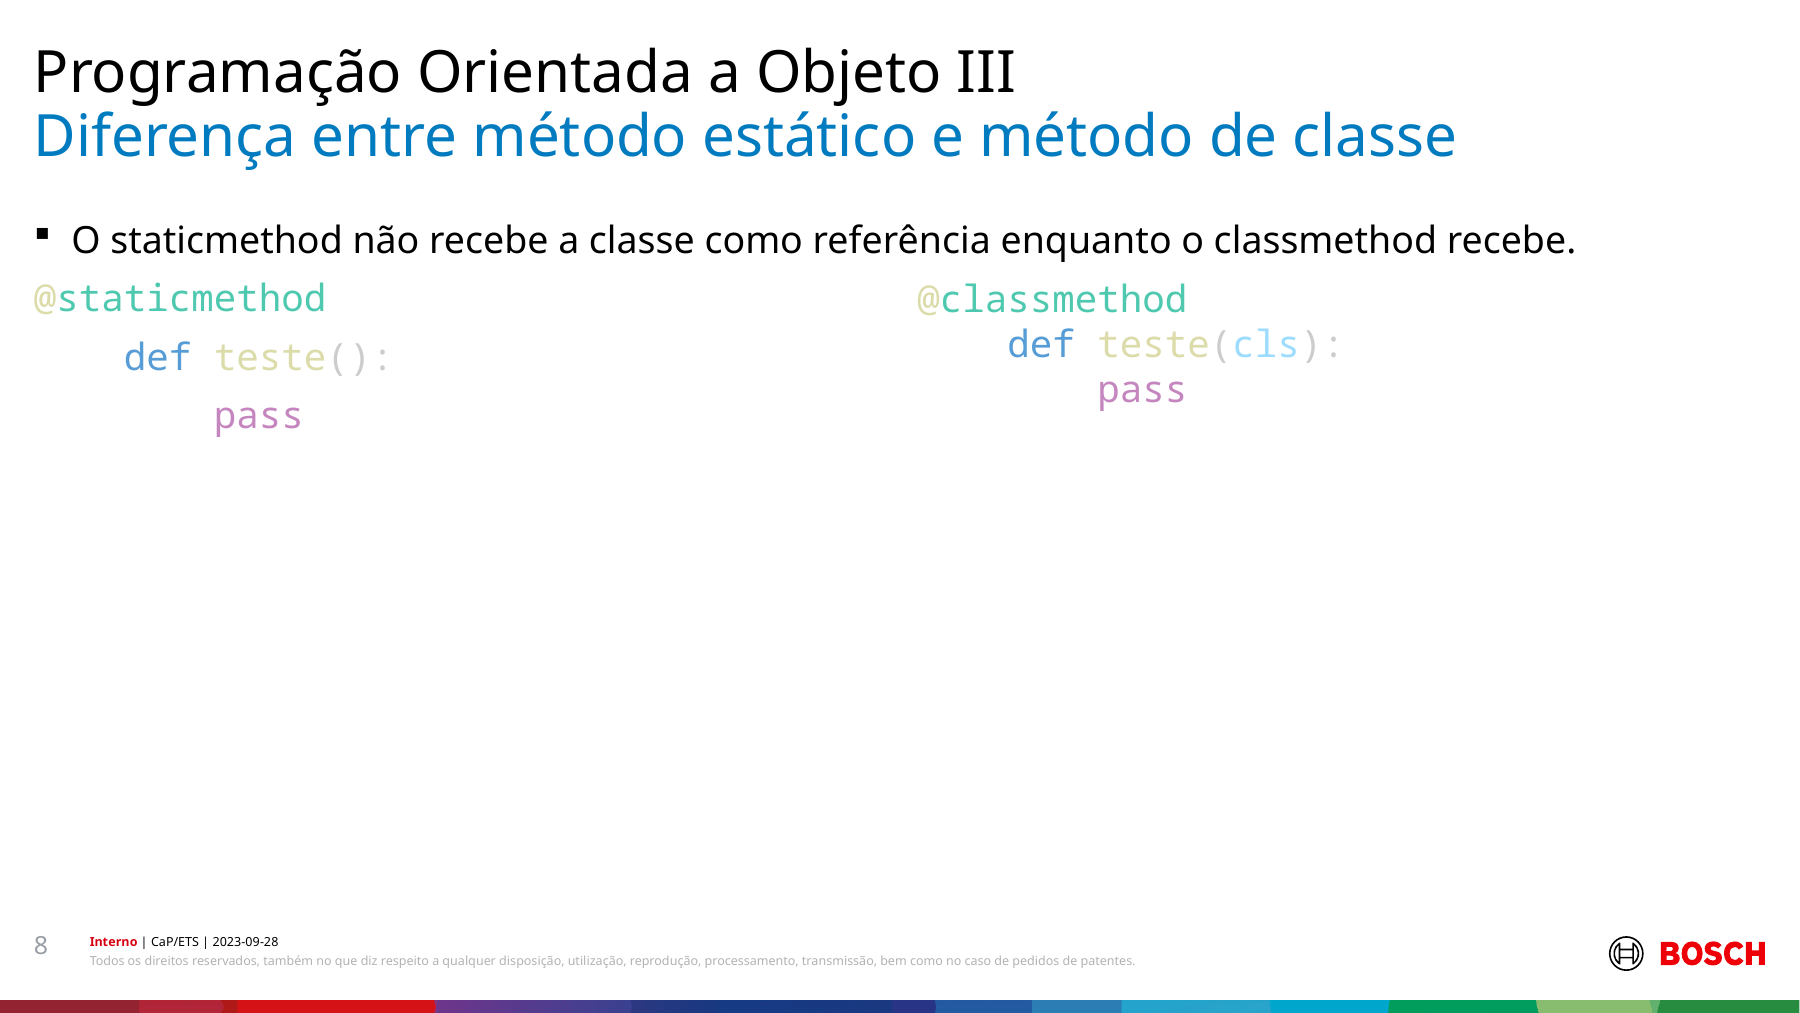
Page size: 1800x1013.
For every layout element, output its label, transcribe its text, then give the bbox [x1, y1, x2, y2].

slide_number 8 [33, 929, 81, 997]
picture [0, 1000, 1270, 1013]
title Diferença entre método estático e método de classe [33, 107, 1766, 171]
list Programação Orientada a Objeto III [33, 42, 1766, 107]
list O staticmethod não recebe a classe como referência enquanto o classmethod recebe. @staticmethod def teste(): pass [33, 212, 1733, 909]
text_box @classmethod def teste(cls): pass [917, 275, 1444, 772]
picture [1388, 1000, 1800, 1013]
